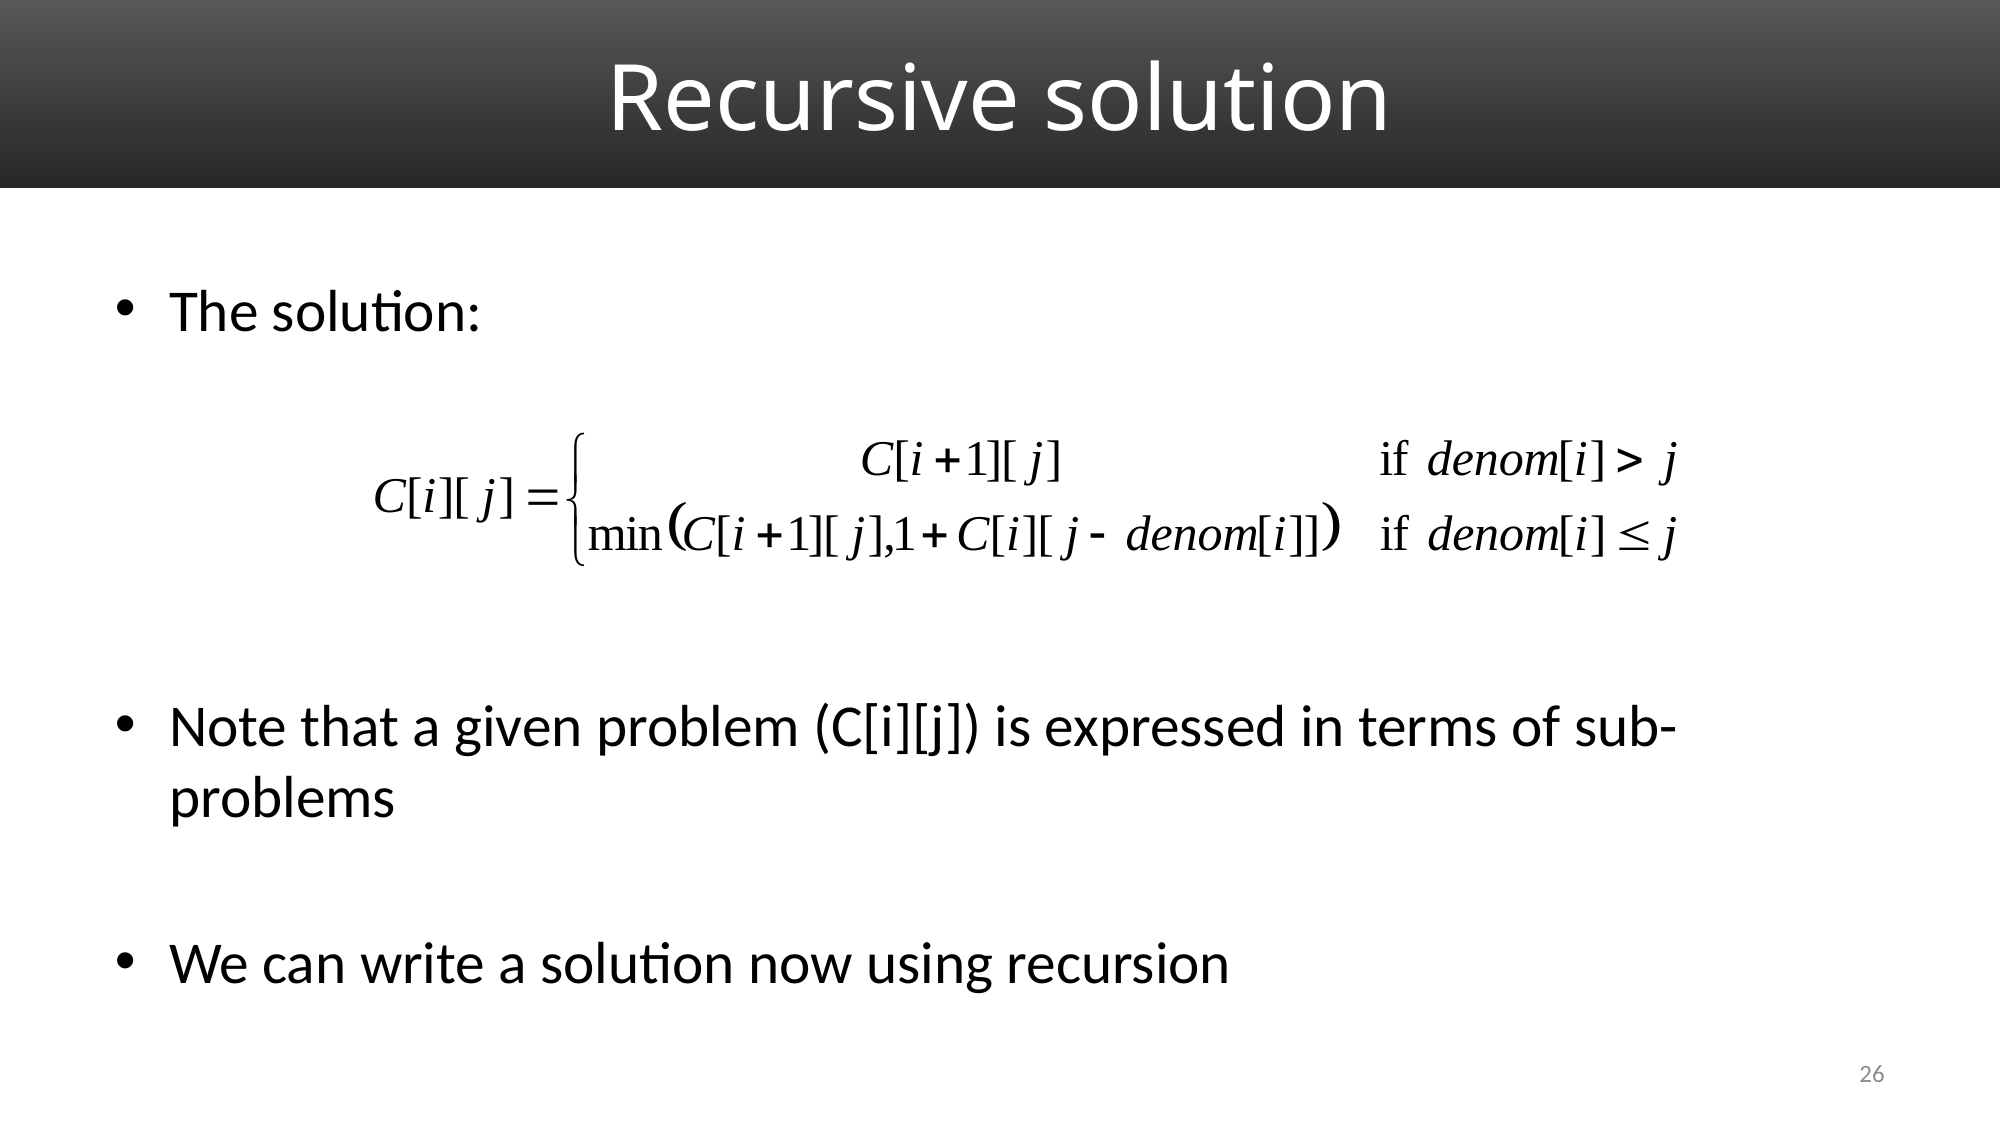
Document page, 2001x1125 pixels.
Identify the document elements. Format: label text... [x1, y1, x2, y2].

slide_number 26 [1433, 1042, 1900, 1103]
list The solution: Note that a given problem (C[i][j]) is expressed in terms of sub-problems We can write a solution now using recursion [99, 262, 1900, 1005]
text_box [366, 424, 1688, 576]
title Recursive solution [99, 24, 1900, 163]
